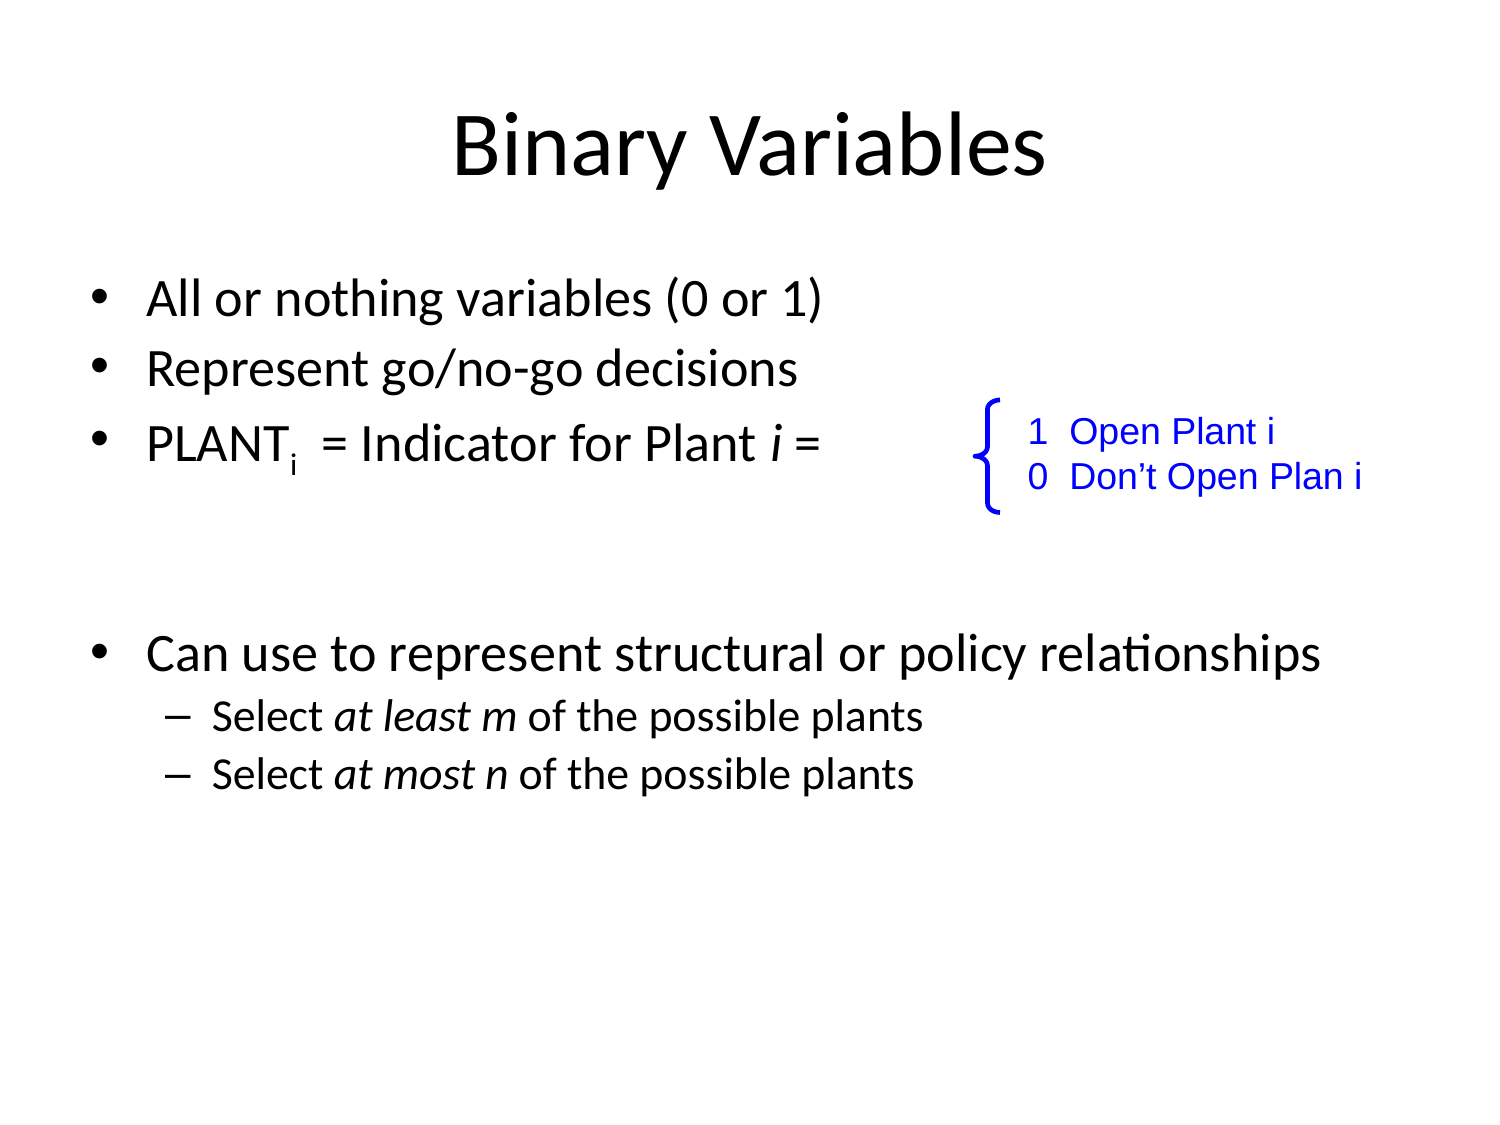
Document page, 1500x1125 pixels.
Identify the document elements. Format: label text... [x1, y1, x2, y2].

text_box [975, 399, 1000, 513]
title Binary Variables [74, 44, 1426, 233]
text_box 1 Open Plant i 0 Don’t Open Plan i [1012, 399, 1378, 505]
list All or nothing variables (0 or 1) Represent go/no-go decisions PLANTi = Indicator for Plant i = Can use to represent structural or policy relationships Select at least m of the possible plants Select at most n of the possible plants [74, 262, 1426, 1006]
